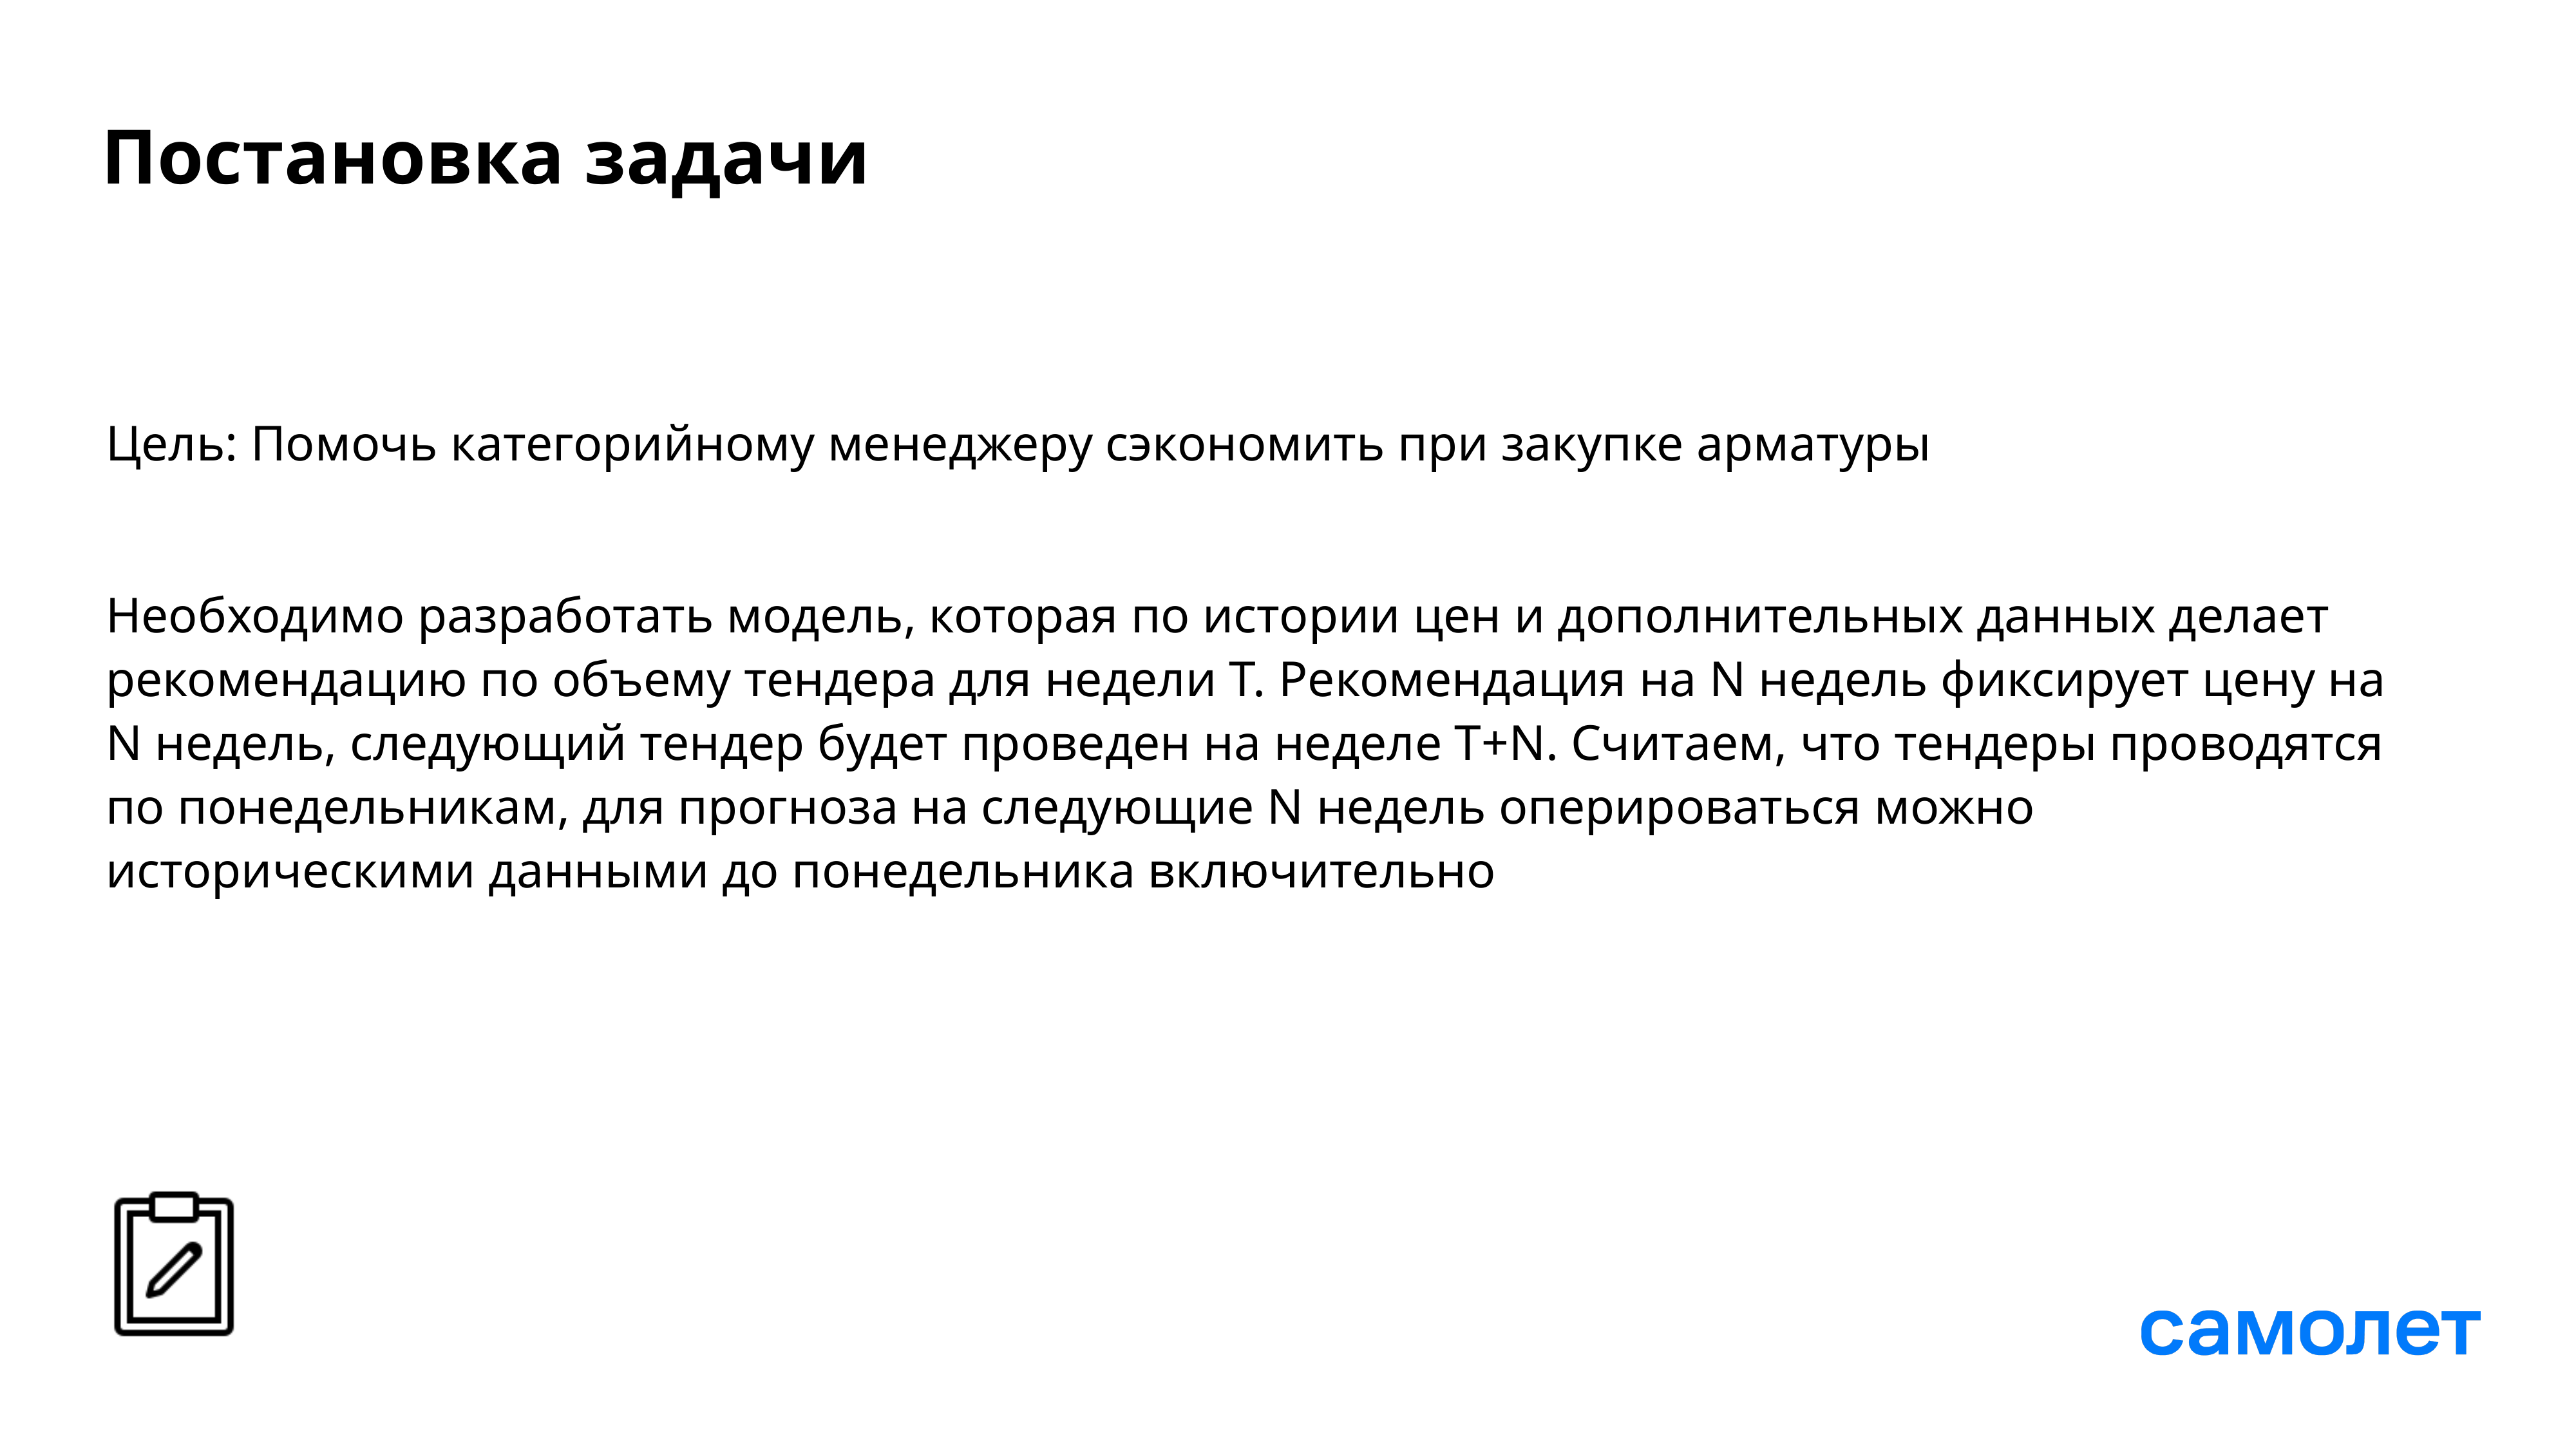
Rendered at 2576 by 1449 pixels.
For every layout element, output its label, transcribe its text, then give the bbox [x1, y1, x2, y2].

picture [2141, 1310, 2481, 1356]
title Постановка задачи [96, 103, 1879, 240]
picture [96, 1188, 253, 1346]
text_box Цель: Помочь категорийному менеджеру сэкономить при закупке арматуры Необходимо разработать модель, которая по истории цен и дополнительных данных делает рекомендацию по объему тендера для недели T. Рекомендация на N недель фиксирует цену на N недель, следующий тендер будет проведен на неделе T+N. Считаем, что тендеры проводятся по понедельникам, для прогноза на следующие N недель оперироваться можно историческими данными до понедельника включительно [96, 310, 2421, 902]
